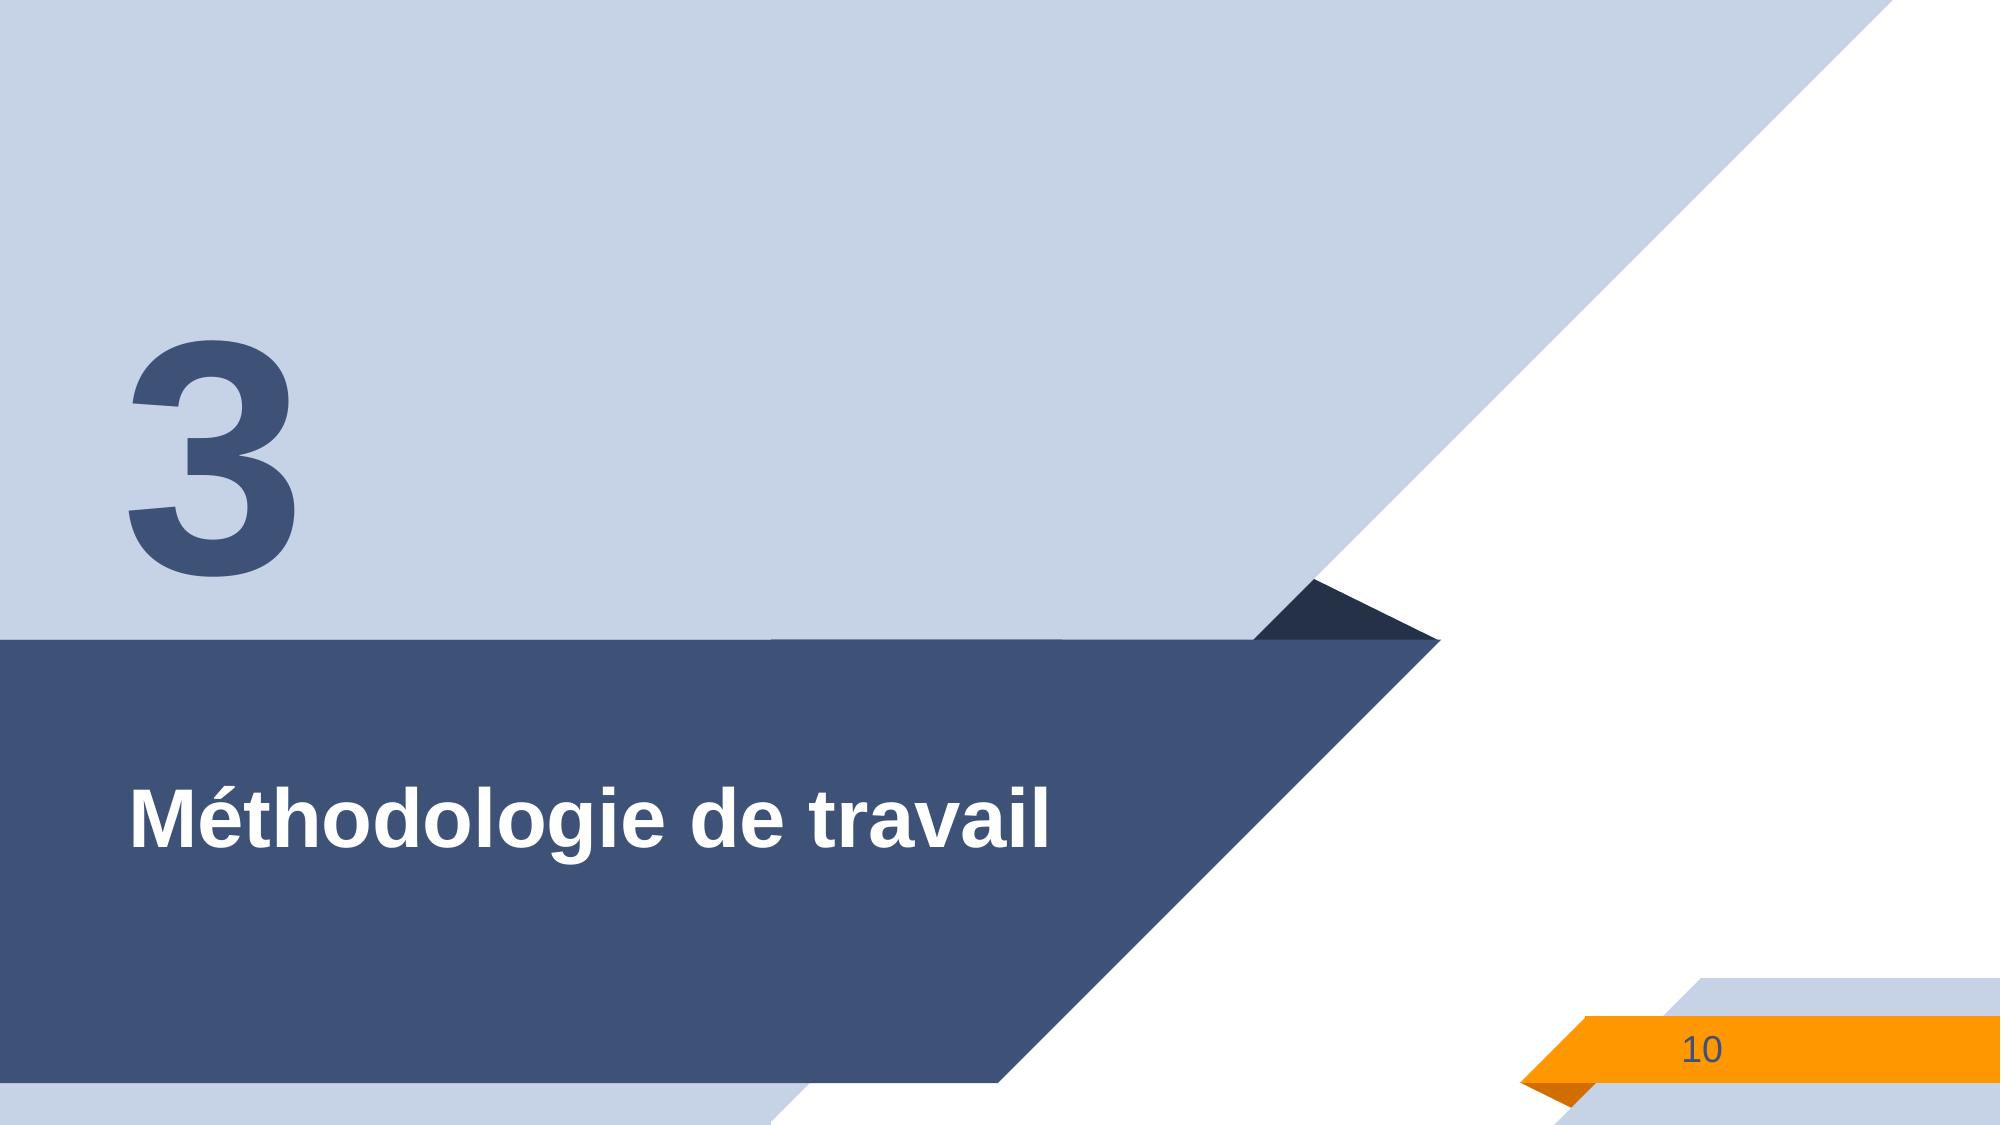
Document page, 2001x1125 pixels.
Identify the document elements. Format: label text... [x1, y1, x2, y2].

text_box 3 [0, 0, 771, 640]
text_box Méthodologie de travail [0, 639, 1063, 865]
slide_number 10 [1675, 1026, 1730, 1125]
